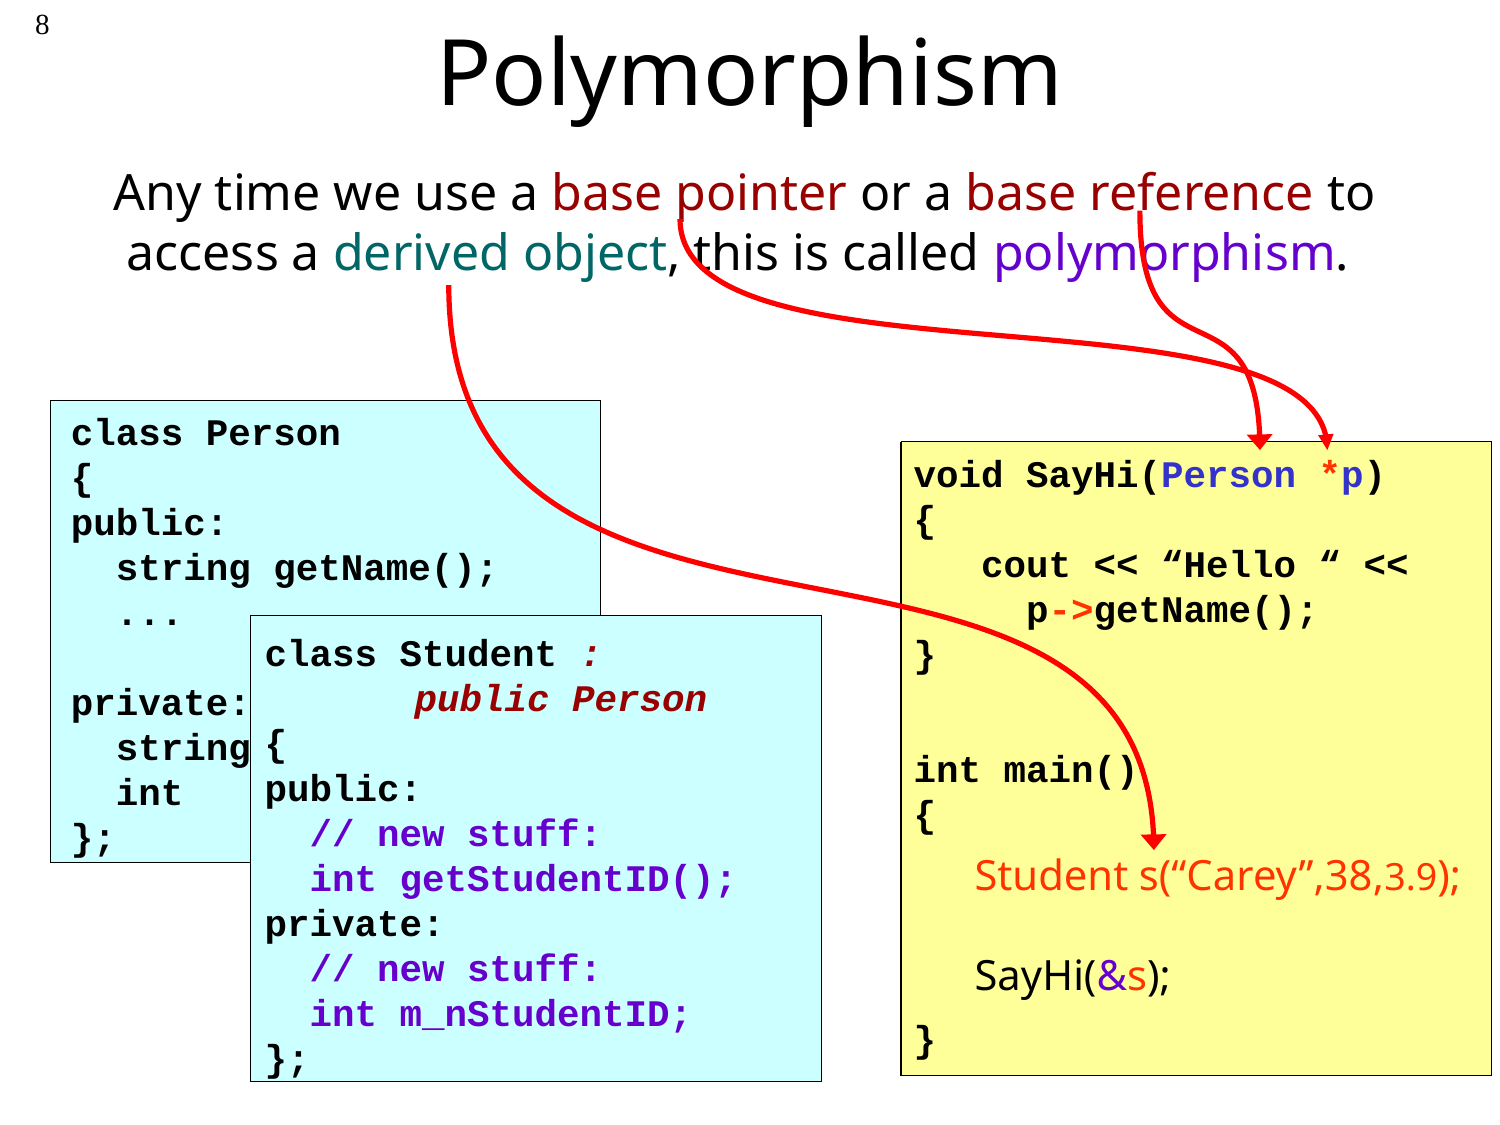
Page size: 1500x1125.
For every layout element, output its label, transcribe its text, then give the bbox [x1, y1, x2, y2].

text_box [898, 441, 1492, 1076]
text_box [1124, 270, 1320, 391]
text_box [427, 210, 471, 286]
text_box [518, 214, 1084, 921]
text_box [658, 144, 702, 213]
text_box Any time we use a base pointer or a base reference to access a derived object, this is called polymorphism. [702, 152, 883, 213]
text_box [888, 10, 1120, 659]
text_box Any time we use a base pointer or a base reference to access a derived object, this is called polymorphism. [36, 152, 658, 288]
slide_number 8 [0, 0, 65, 73]
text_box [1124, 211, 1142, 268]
title Polymorphism [112, 0, 1388, 152]
text_box [1124, 135, 1162, 211]
text_box Any time we use a base pointer or a base reference to access a derived object, this is called polymorphism. [1143, 152, 1453, 288]
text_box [49, 399, 841, 1088]
